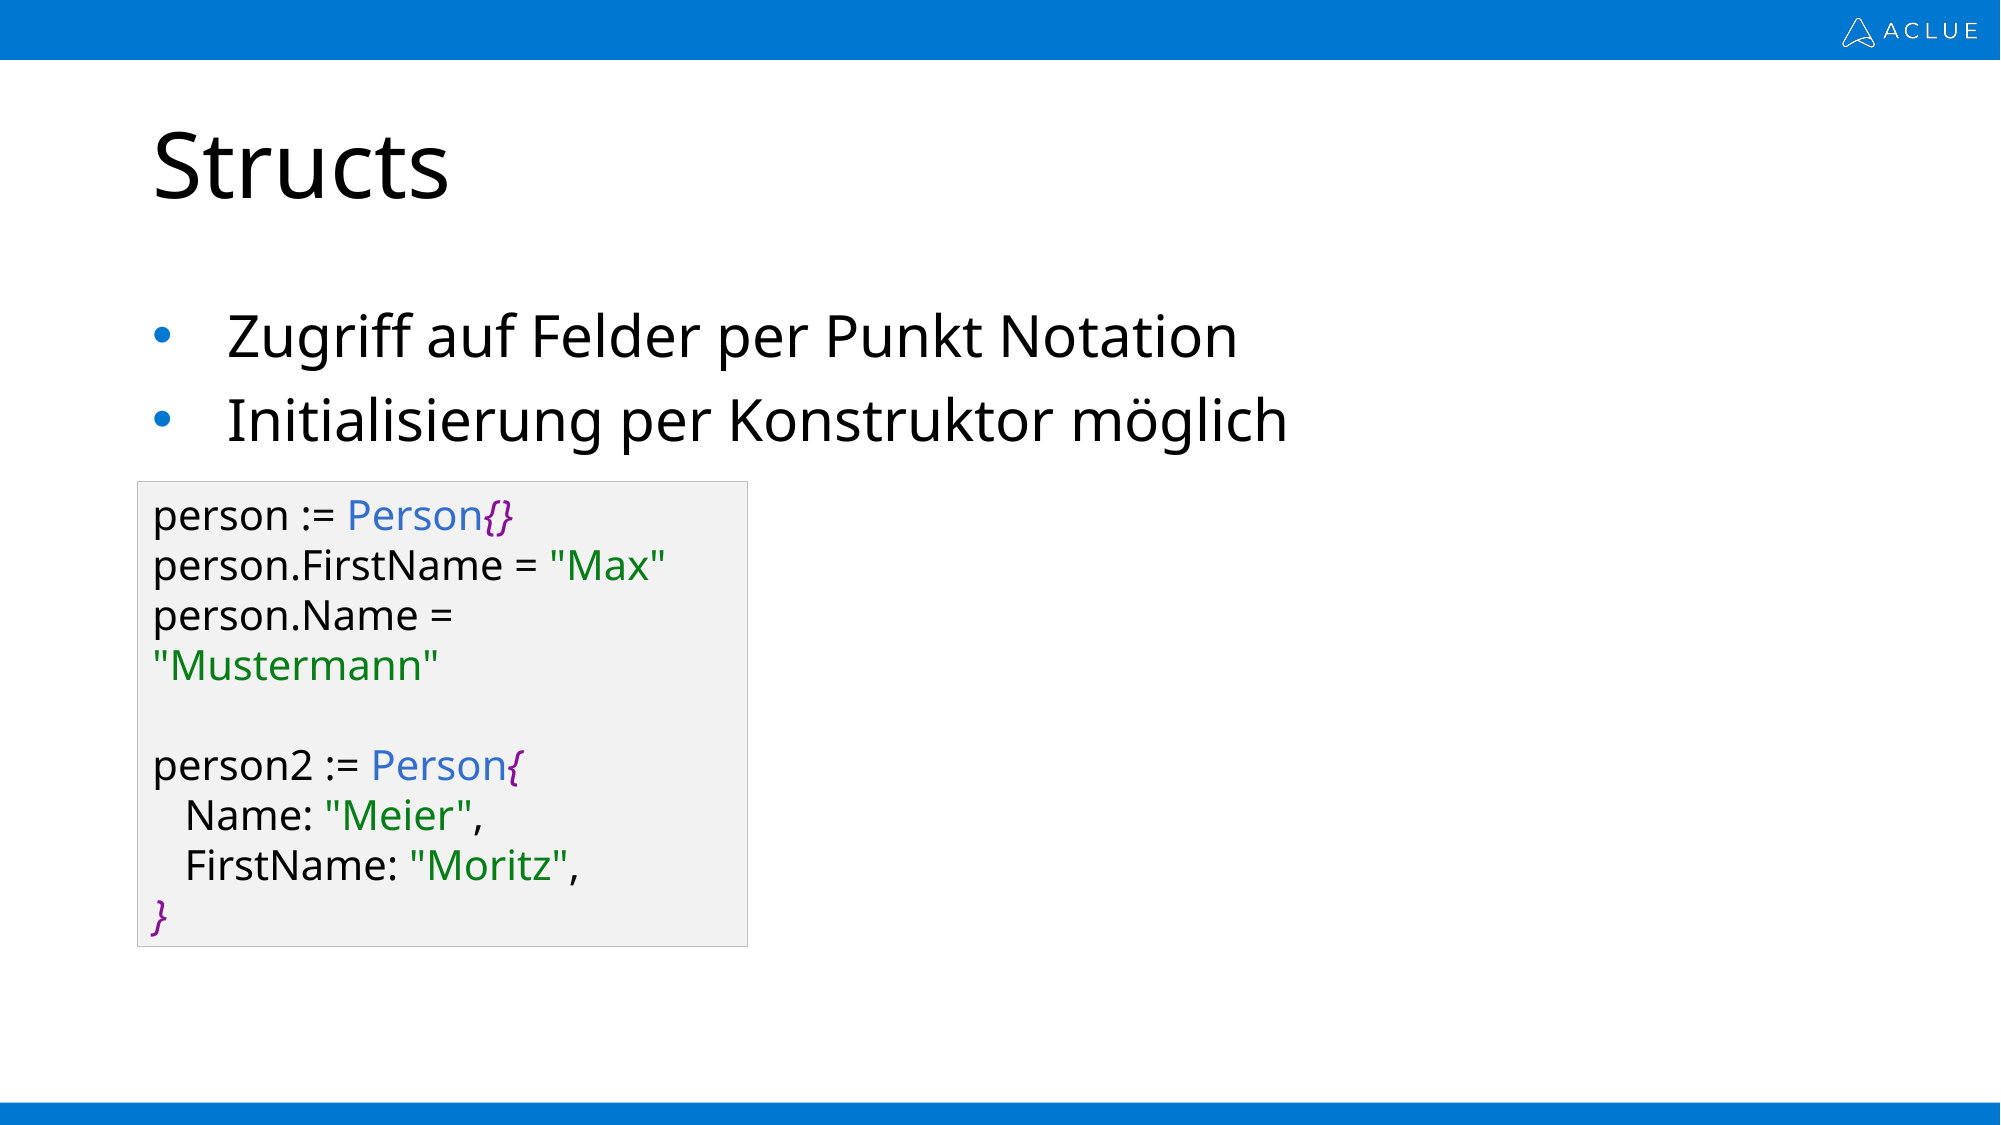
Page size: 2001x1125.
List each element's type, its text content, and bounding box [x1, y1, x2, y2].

list Zugriff auf Felder per Punkt Notation Initialisierung per Konstruktor möglich [137, 299, 1863, 1014]
picture [1836, 8, 1989, 55]
text_box person := Person{} person.FirstName = "Max" person.Name = "Mustermann" person2 := Person{ Name: "Meier", FirstName: "Moritz", } [137, 481, 748, 947]
title Structs [137, 59, 1863, 278]
